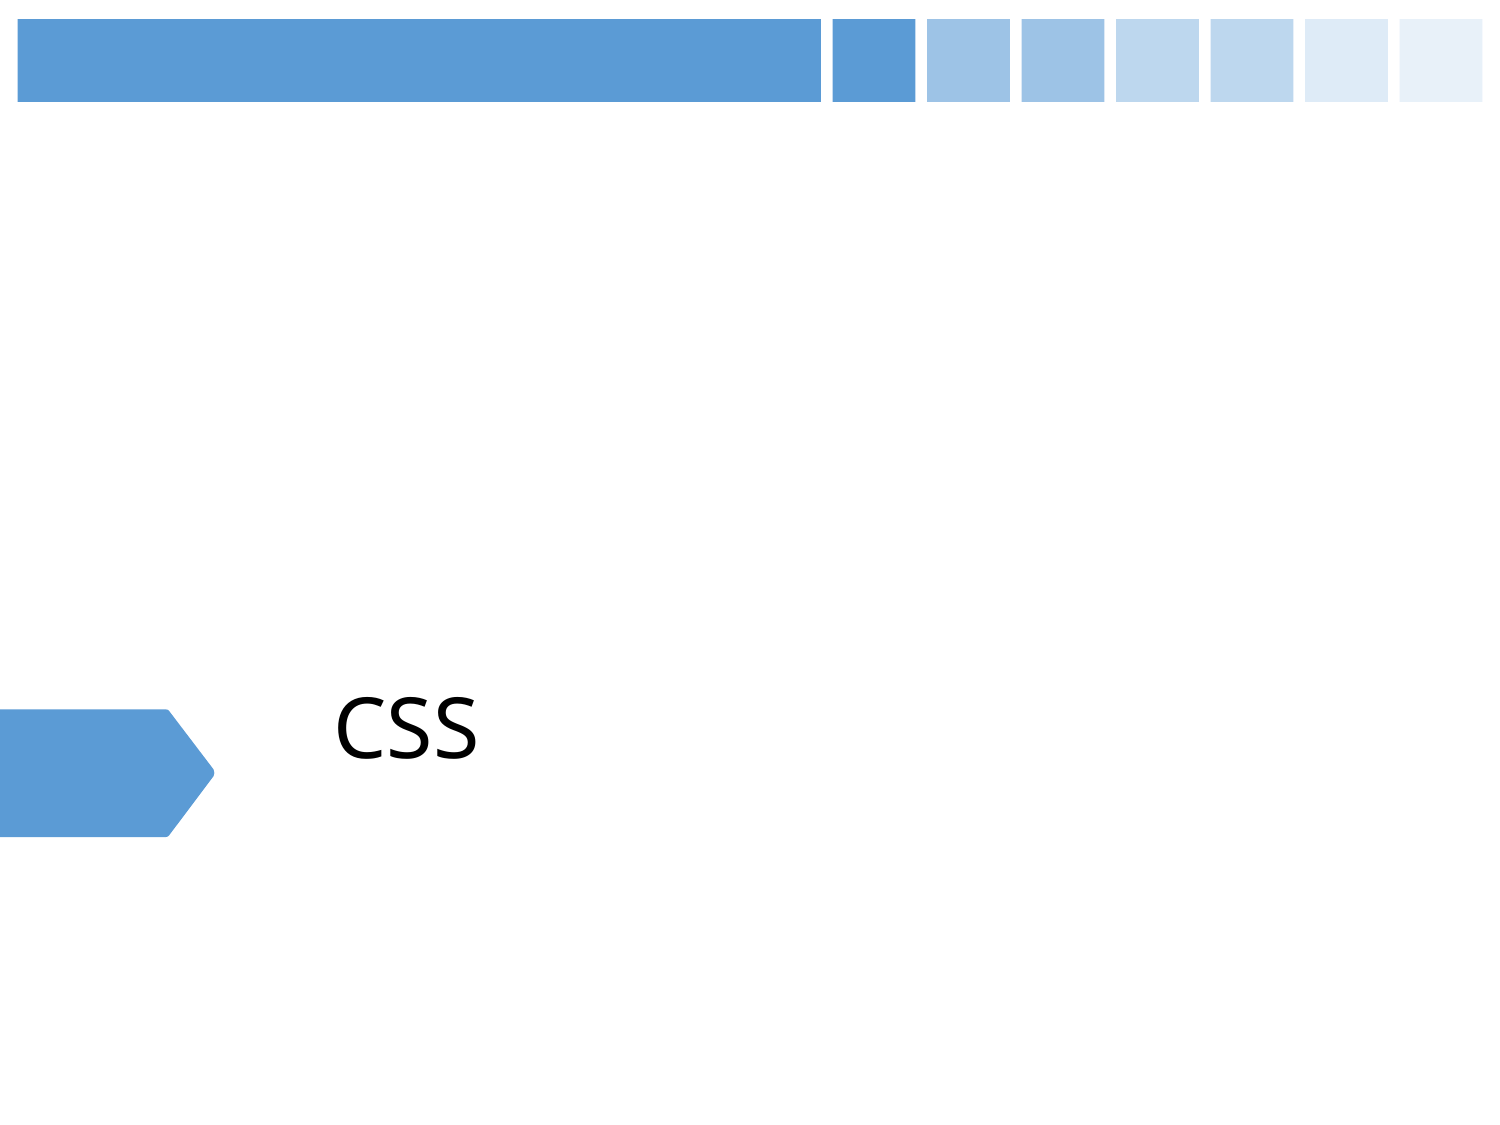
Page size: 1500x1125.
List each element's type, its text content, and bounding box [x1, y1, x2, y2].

title CSS [318, 412, 1416, 784]
